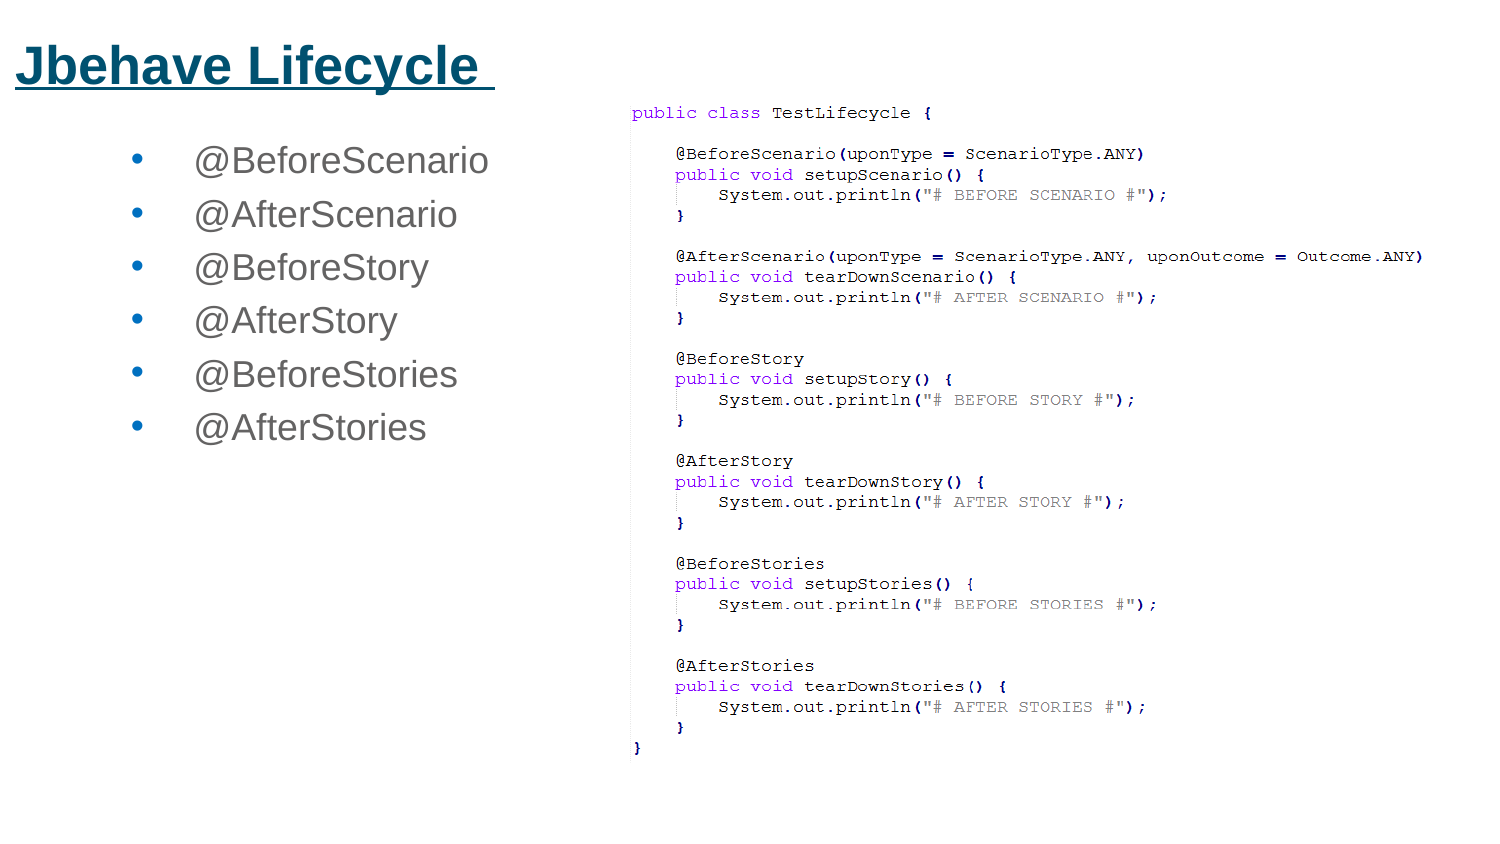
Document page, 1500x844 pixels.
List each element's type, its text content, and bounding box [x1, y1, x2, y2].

title Jbehave Lifecycle [0, 25, 1351, 106]
list @BeforeScenario @AfterScenario @BeforeStory @AfterStory @BeforeStories @AfterStories [123, 128, 625, 739]
picture [630, 104, 1426, 763]
